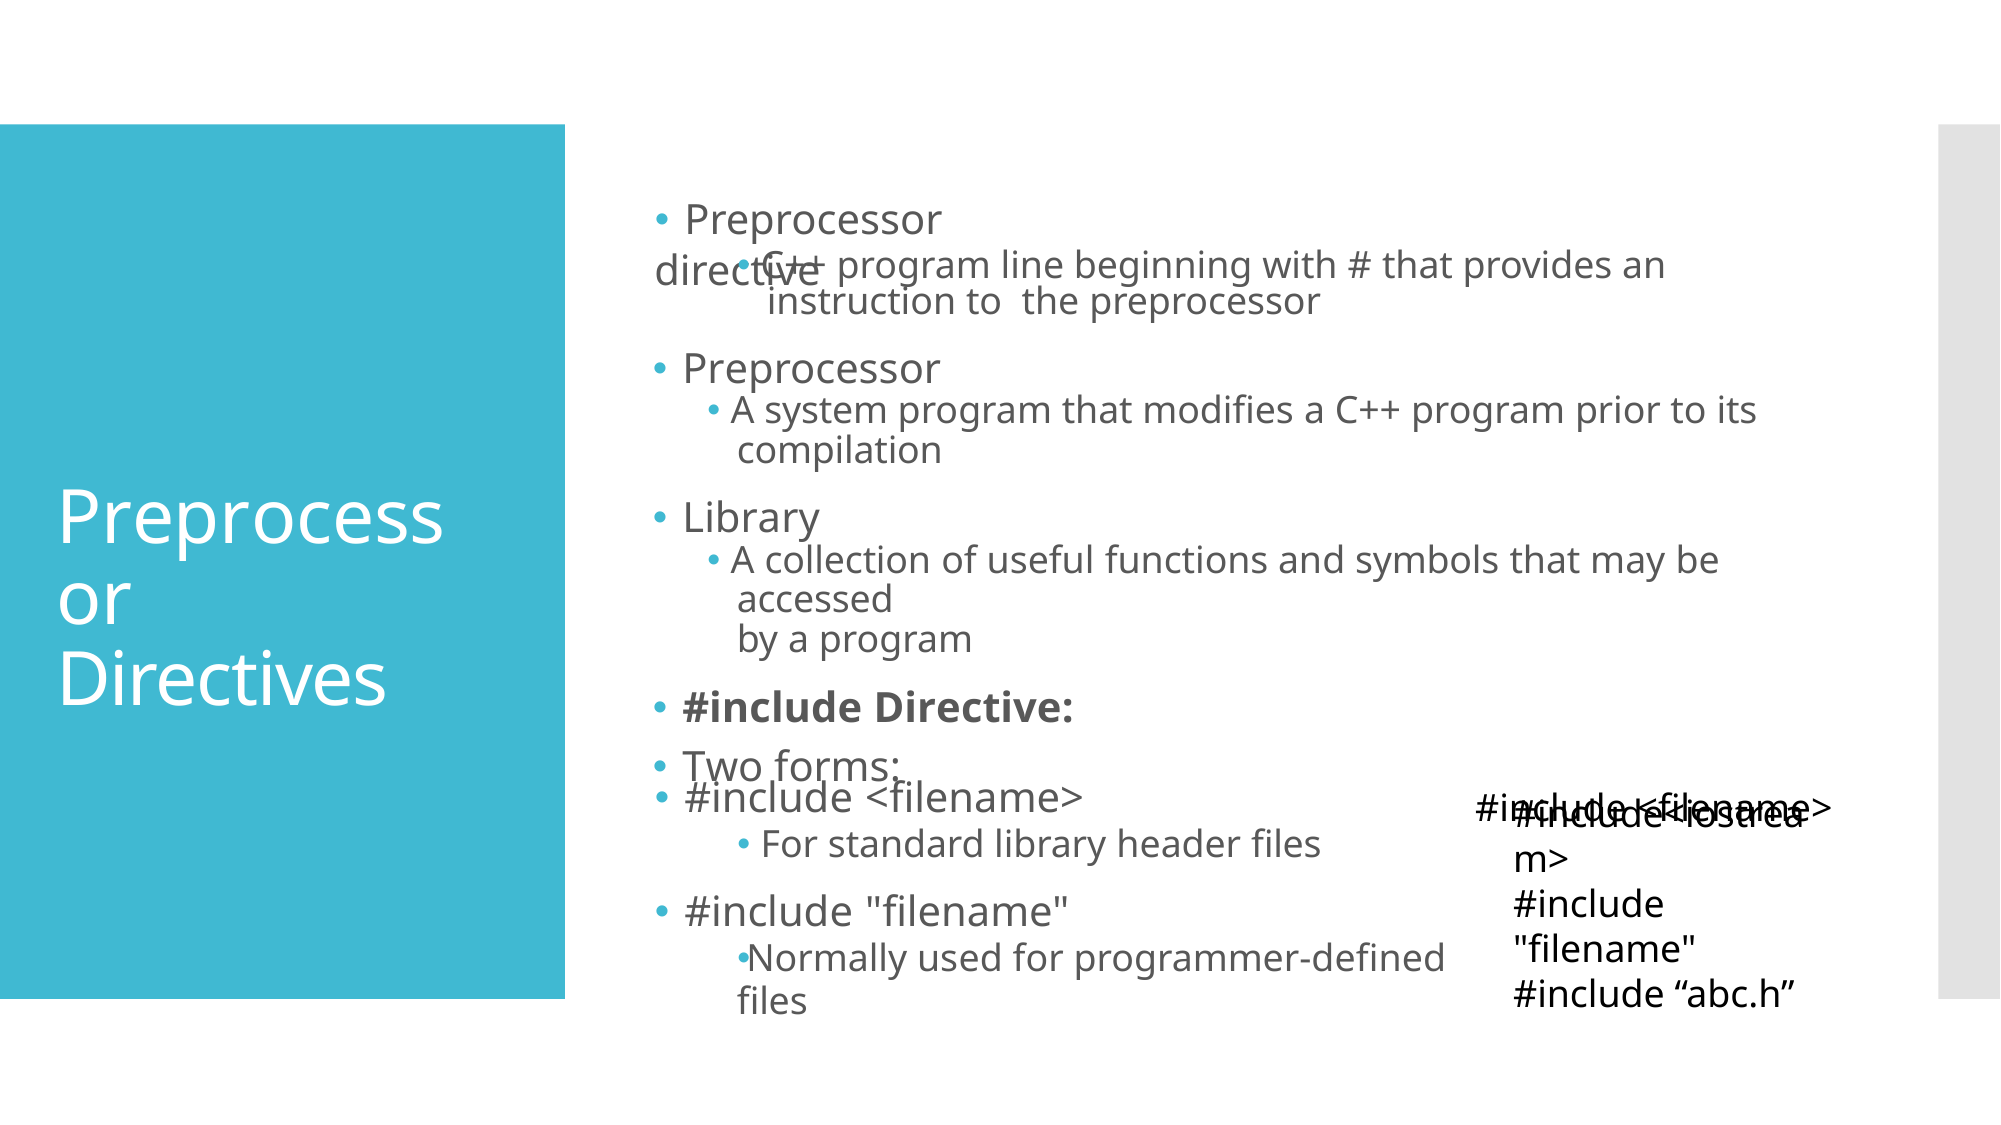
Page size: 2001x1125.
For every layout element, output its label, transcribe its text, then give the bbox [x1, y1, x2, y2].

text_box #include "filename" #include “abc.h” [1510, 877, 1822, 1015]
title 🞄 Preprocessor directive [652, 191, 1069, 238]
text_box #include<iostream> [1511, 787, 1827, 880]
text_box 🞄 #include <filename> 🞄 For standard library header files 🞄 #include "filename" 🞄 Normally used for programmer-defined files [652, 829, 1447, 1023]
text_box 🞄 C++ program line beginning with # that provides an instruction to the preprocessor 🞄 Preprocessor 🞄 A system program that modifies a C++ program prior to its compilation 🞄 Library 🞄 A collection of useful functions and symbols that may be accessed by a program 🞄 #include Directive: 🞄 Two forms: #include <filename> [652, 238, 1834, 829]
text_box Preprocessor Directives [54, 464, 450, 721]
